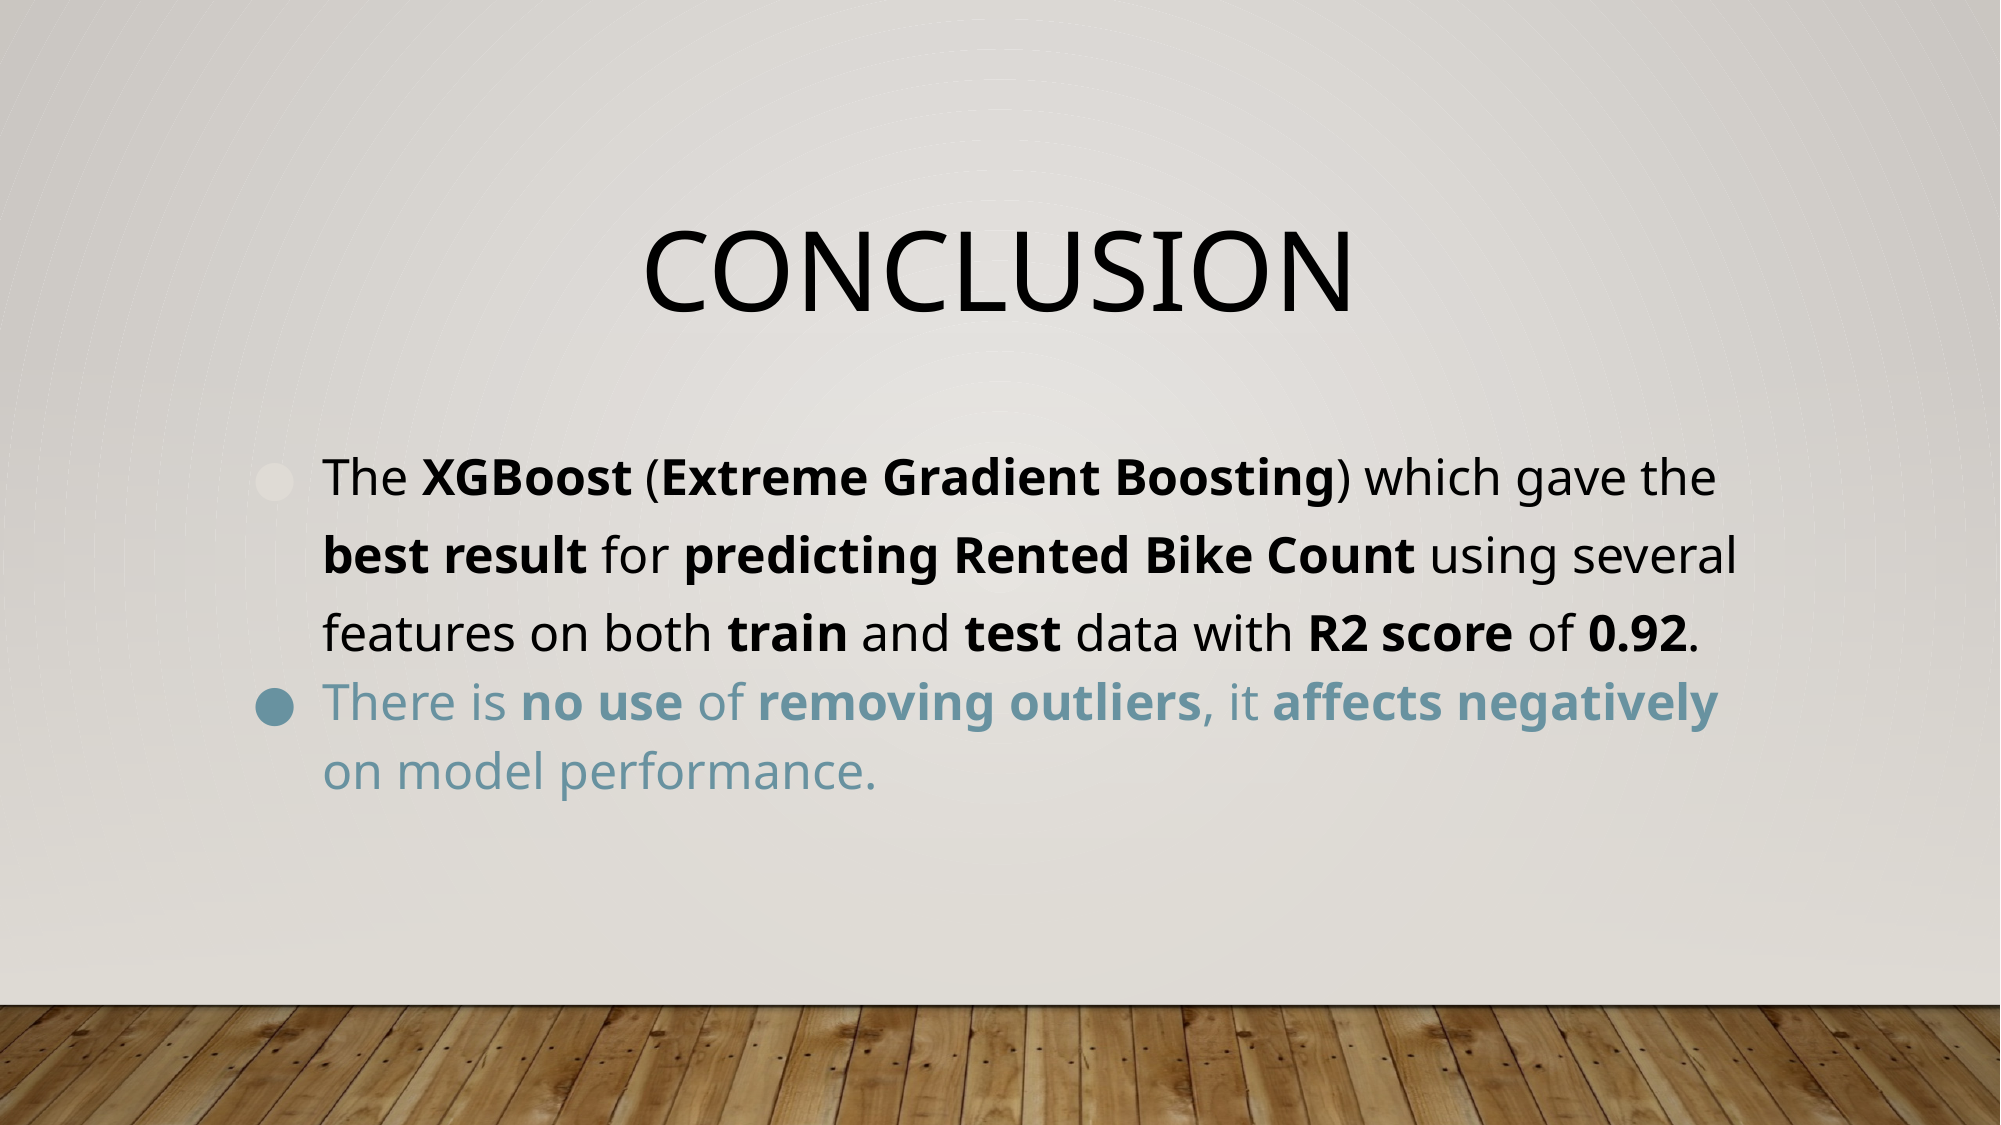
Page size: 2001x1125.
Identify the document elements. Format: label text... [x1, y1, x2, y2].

picture [0, 1005, 2000, 1125]
title Conclusion [522, 212, 1478, 338]
text_box The XGBoost (Extreme Gradient Boosting) which gave the best result for predicting Rented Bike Count using several features on both train and test data with R2 score of 0.92. There is no use of removing outliers, it affects negatively on model performance. [202, 407, 1798, 820]
